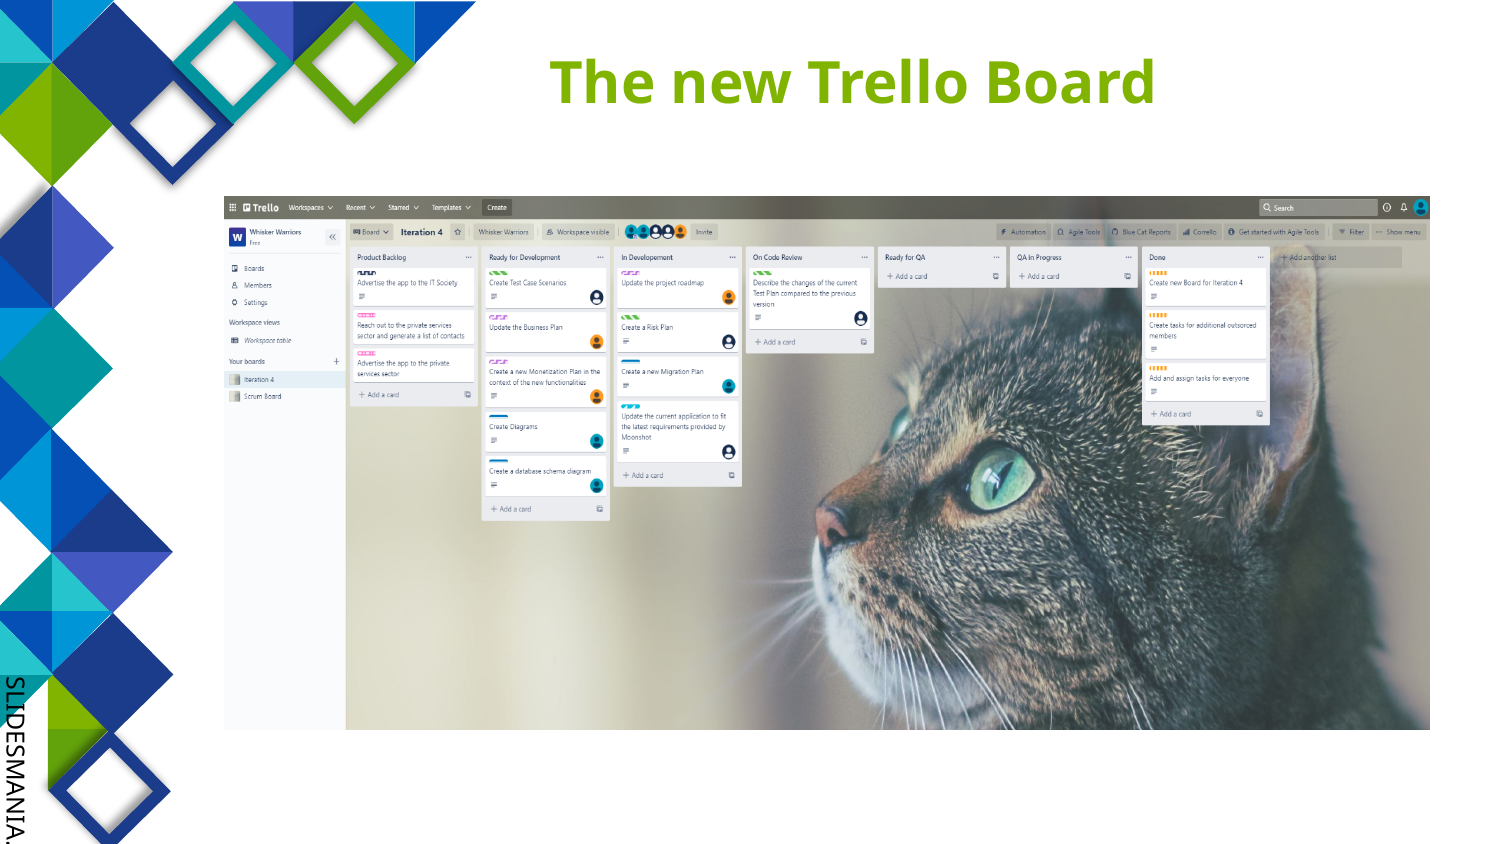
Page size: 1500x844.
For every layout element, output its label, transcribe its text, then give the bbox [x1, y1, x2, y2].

text_box The new Trello Board [534, 19, 1231, 131]
picture [224, 196, 1430, 730]
